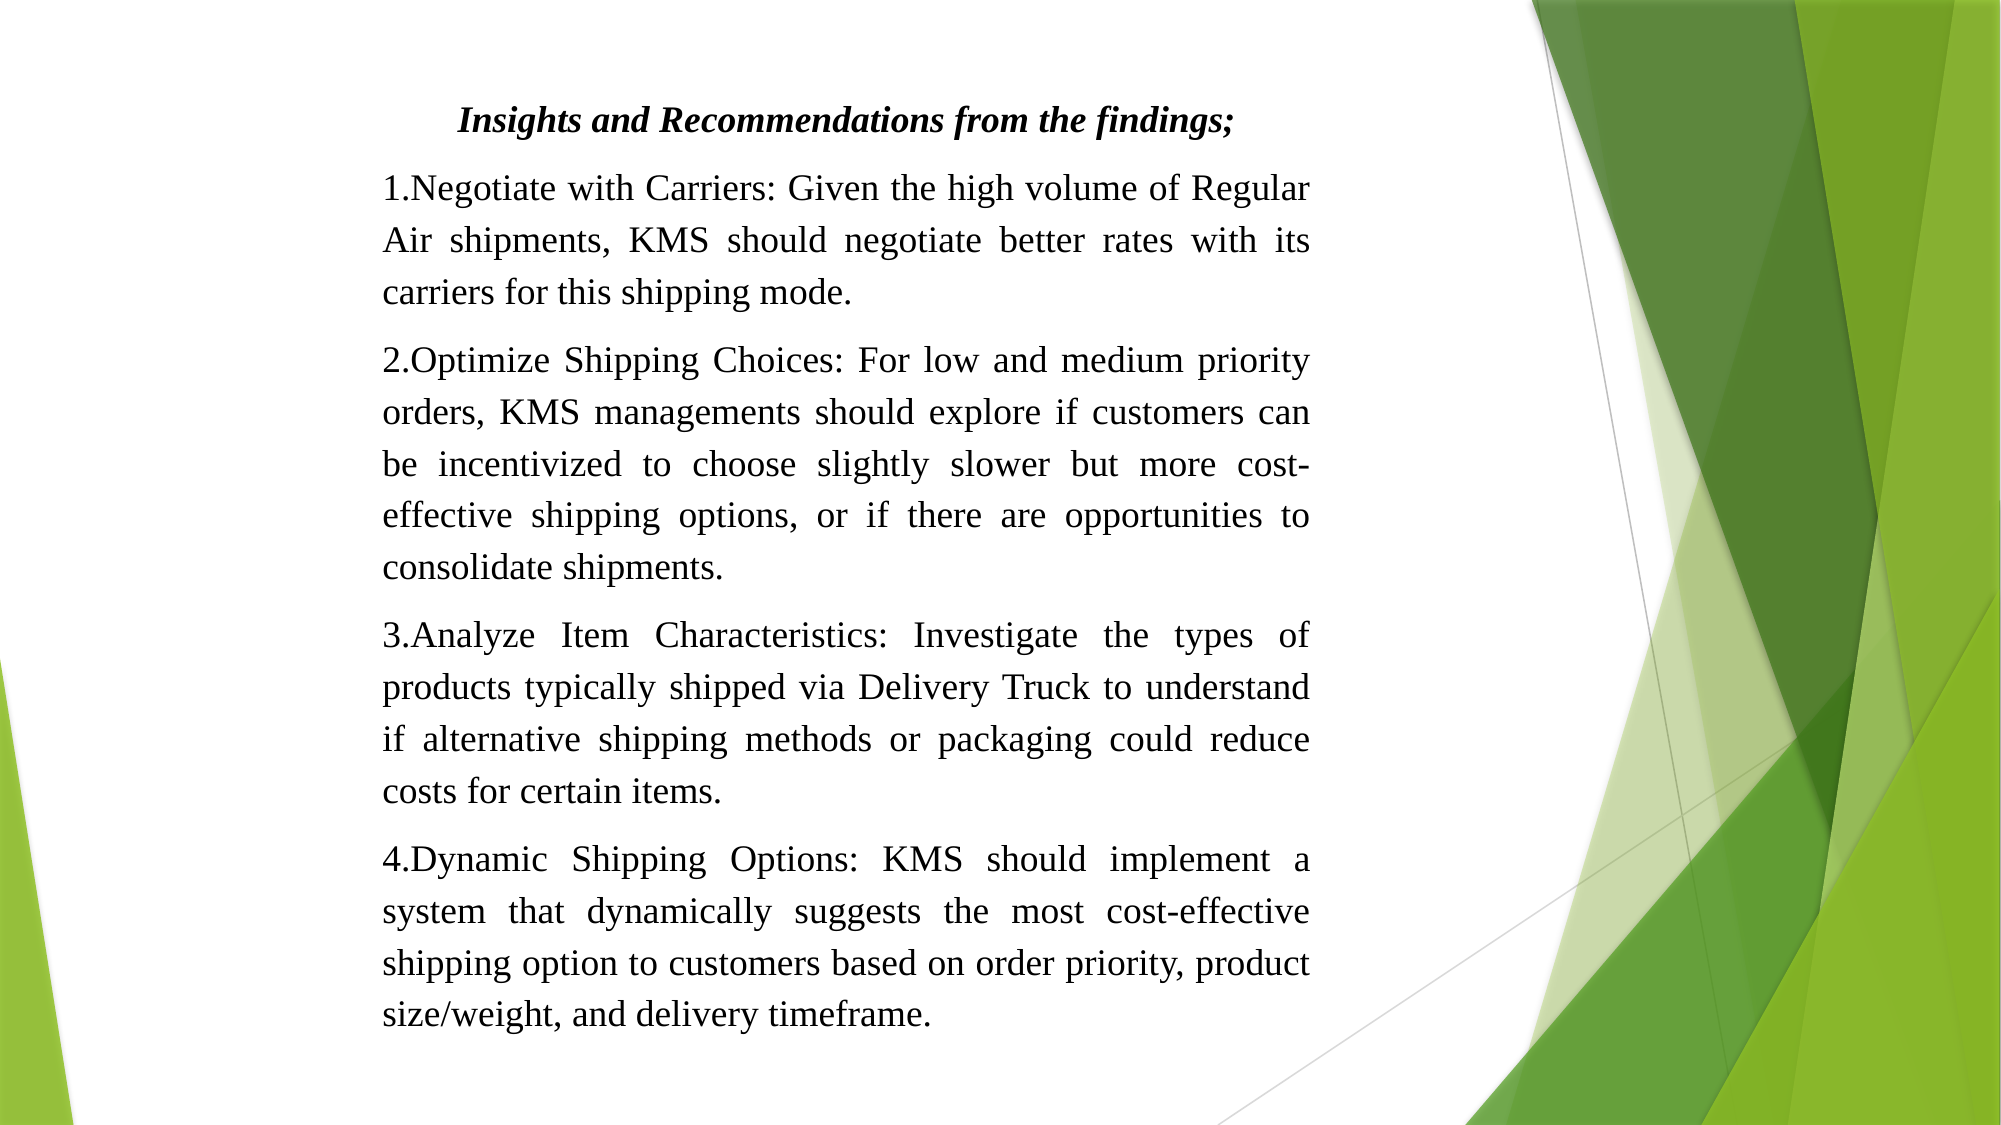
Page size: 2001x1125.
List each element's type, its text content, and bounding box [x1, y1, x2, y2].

text_box Insights and Recommendations from the findings; 1.Negotiate with Carriers: Given the high volume of Regular Air shipments, KMS should negotiate better rates with its carriers for this shipping mode. 2.Optimize Shipping Choices: For low and medium priority orders, KMS managements should explore if customers can be incentivized to choose slightly slower but more cost-effective shipping options, or if there are opportunities to consolidate shipments. 3.Analyze Item Characteristics: Investigate the types of products typically shipped via Delivery Truck to understand if alternative shipping methods or packaging could reduce costs for certain items. 4.Dynamic Shipping Options: KMS should implement a system that dynamically suggests the most cost-effective shipping option to customers based on order priority, product size/weight, and delivery timeframe. [367, 80, 1327, 1042]
